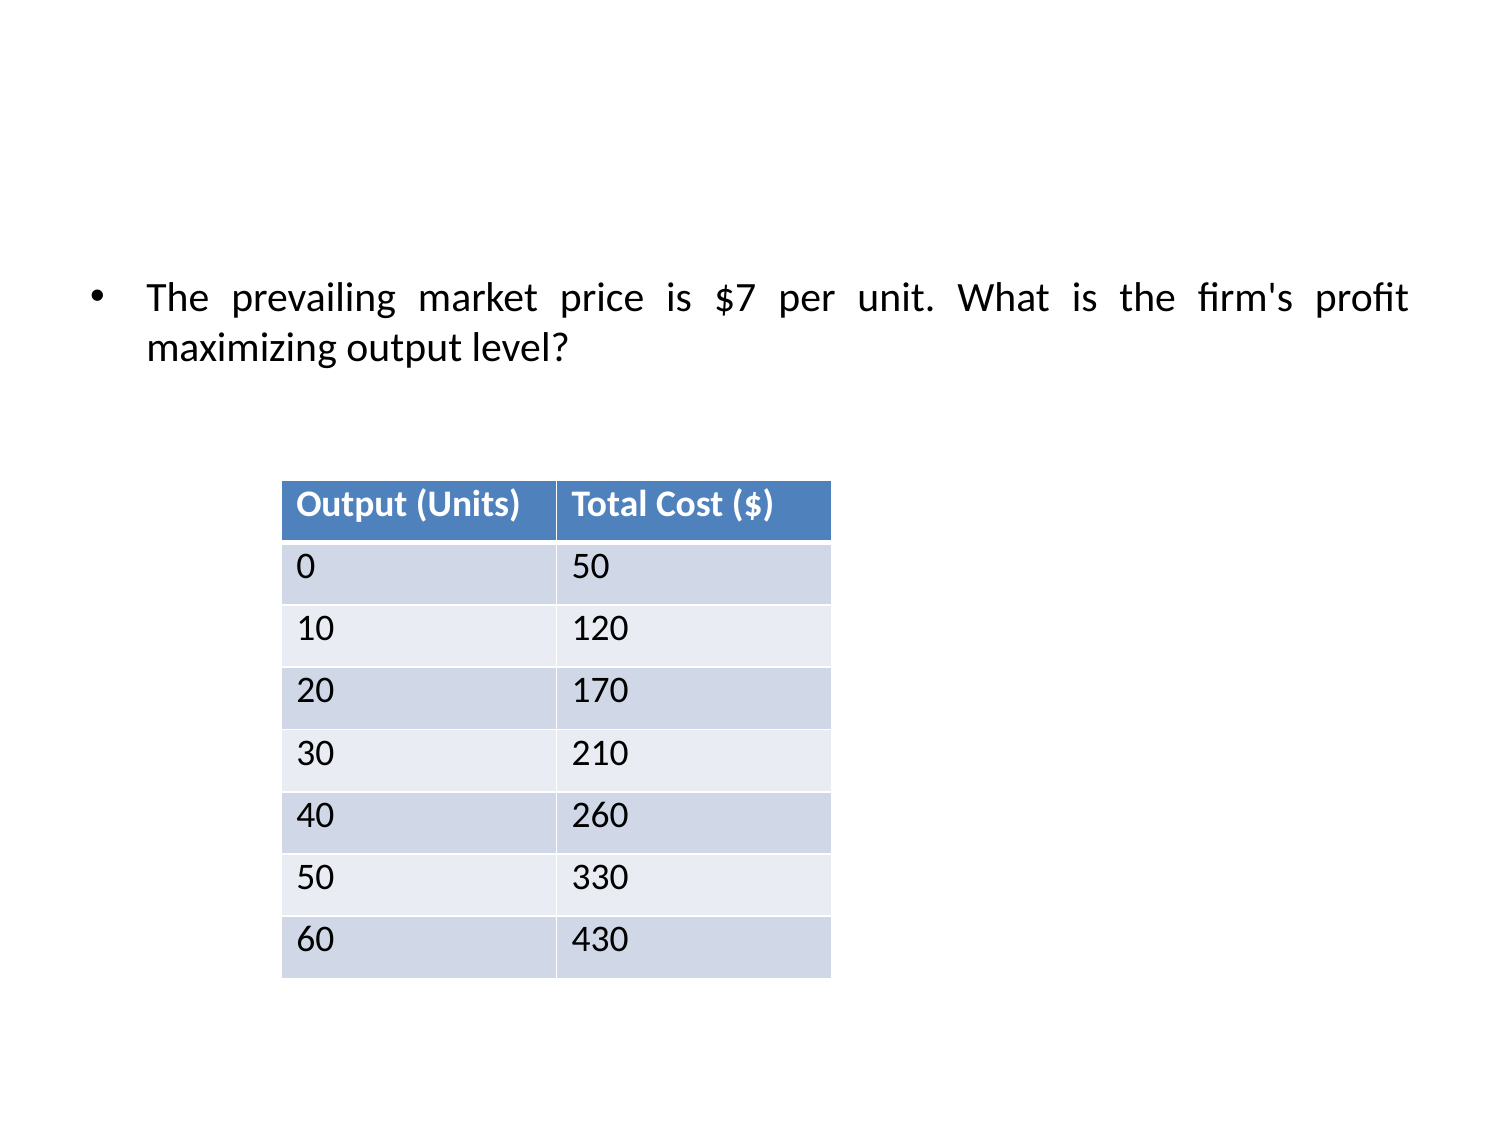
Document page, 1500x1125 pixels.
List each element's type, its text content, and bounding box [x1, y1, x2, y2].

table_cell 260 [557, 793, 831, 853]
table_cell 50 [282, 855, 556, 915]
table_header Total Cost ($) [557, 481, 831, 540]
table_cell 120 [557, 606, 831, 666]
table_cell 40 [282, 793, 556, 853]
table_cell 10 [282, 606, 556, 666]
table_cell 170 [557, 668, 831, 729]
table_cell 210 [557, 730, 831, 791]
table_cell 20 [282, 668, 556, 729]
table_header Output (Units) [282, 481, 556, 540]
list The prevailing market price is $7 per unit. What is the firm's profit maximizing output level? [75, 262, 1425, 1005]
table_cell 330 [557, 855, 831, 915]
table_cell 30 [282, 730, 556, 791]
table_cell 60 [282, 917, 556, 978]
table_cell 50 [557, 545, 831, 604]
table_cell 430 [557, 917, 831, 978]
table_cell 0 [282, 545, 556, 604]
